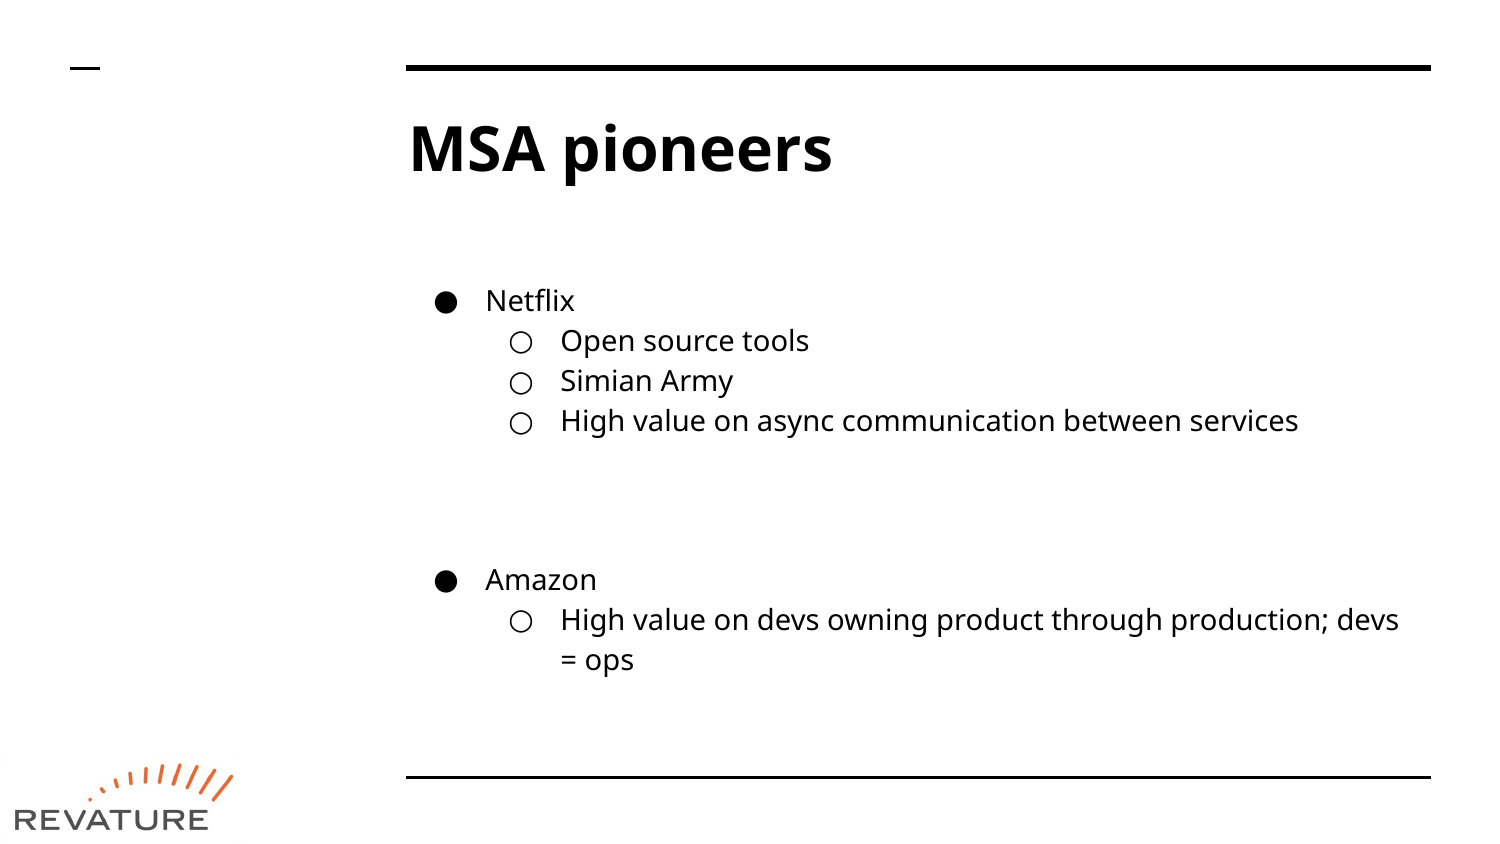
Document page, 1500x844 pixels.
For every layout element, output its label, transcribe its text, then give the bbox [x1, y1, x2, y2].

title MSA pioneers [393, 94, 1431, 199]
list Netflix Open source tools Simian Army High value on async communication between services Amazon High value on devs owning product through production; devs = ops [395, 261, 1433, 755]
picture [0, 758, 244, 844]
